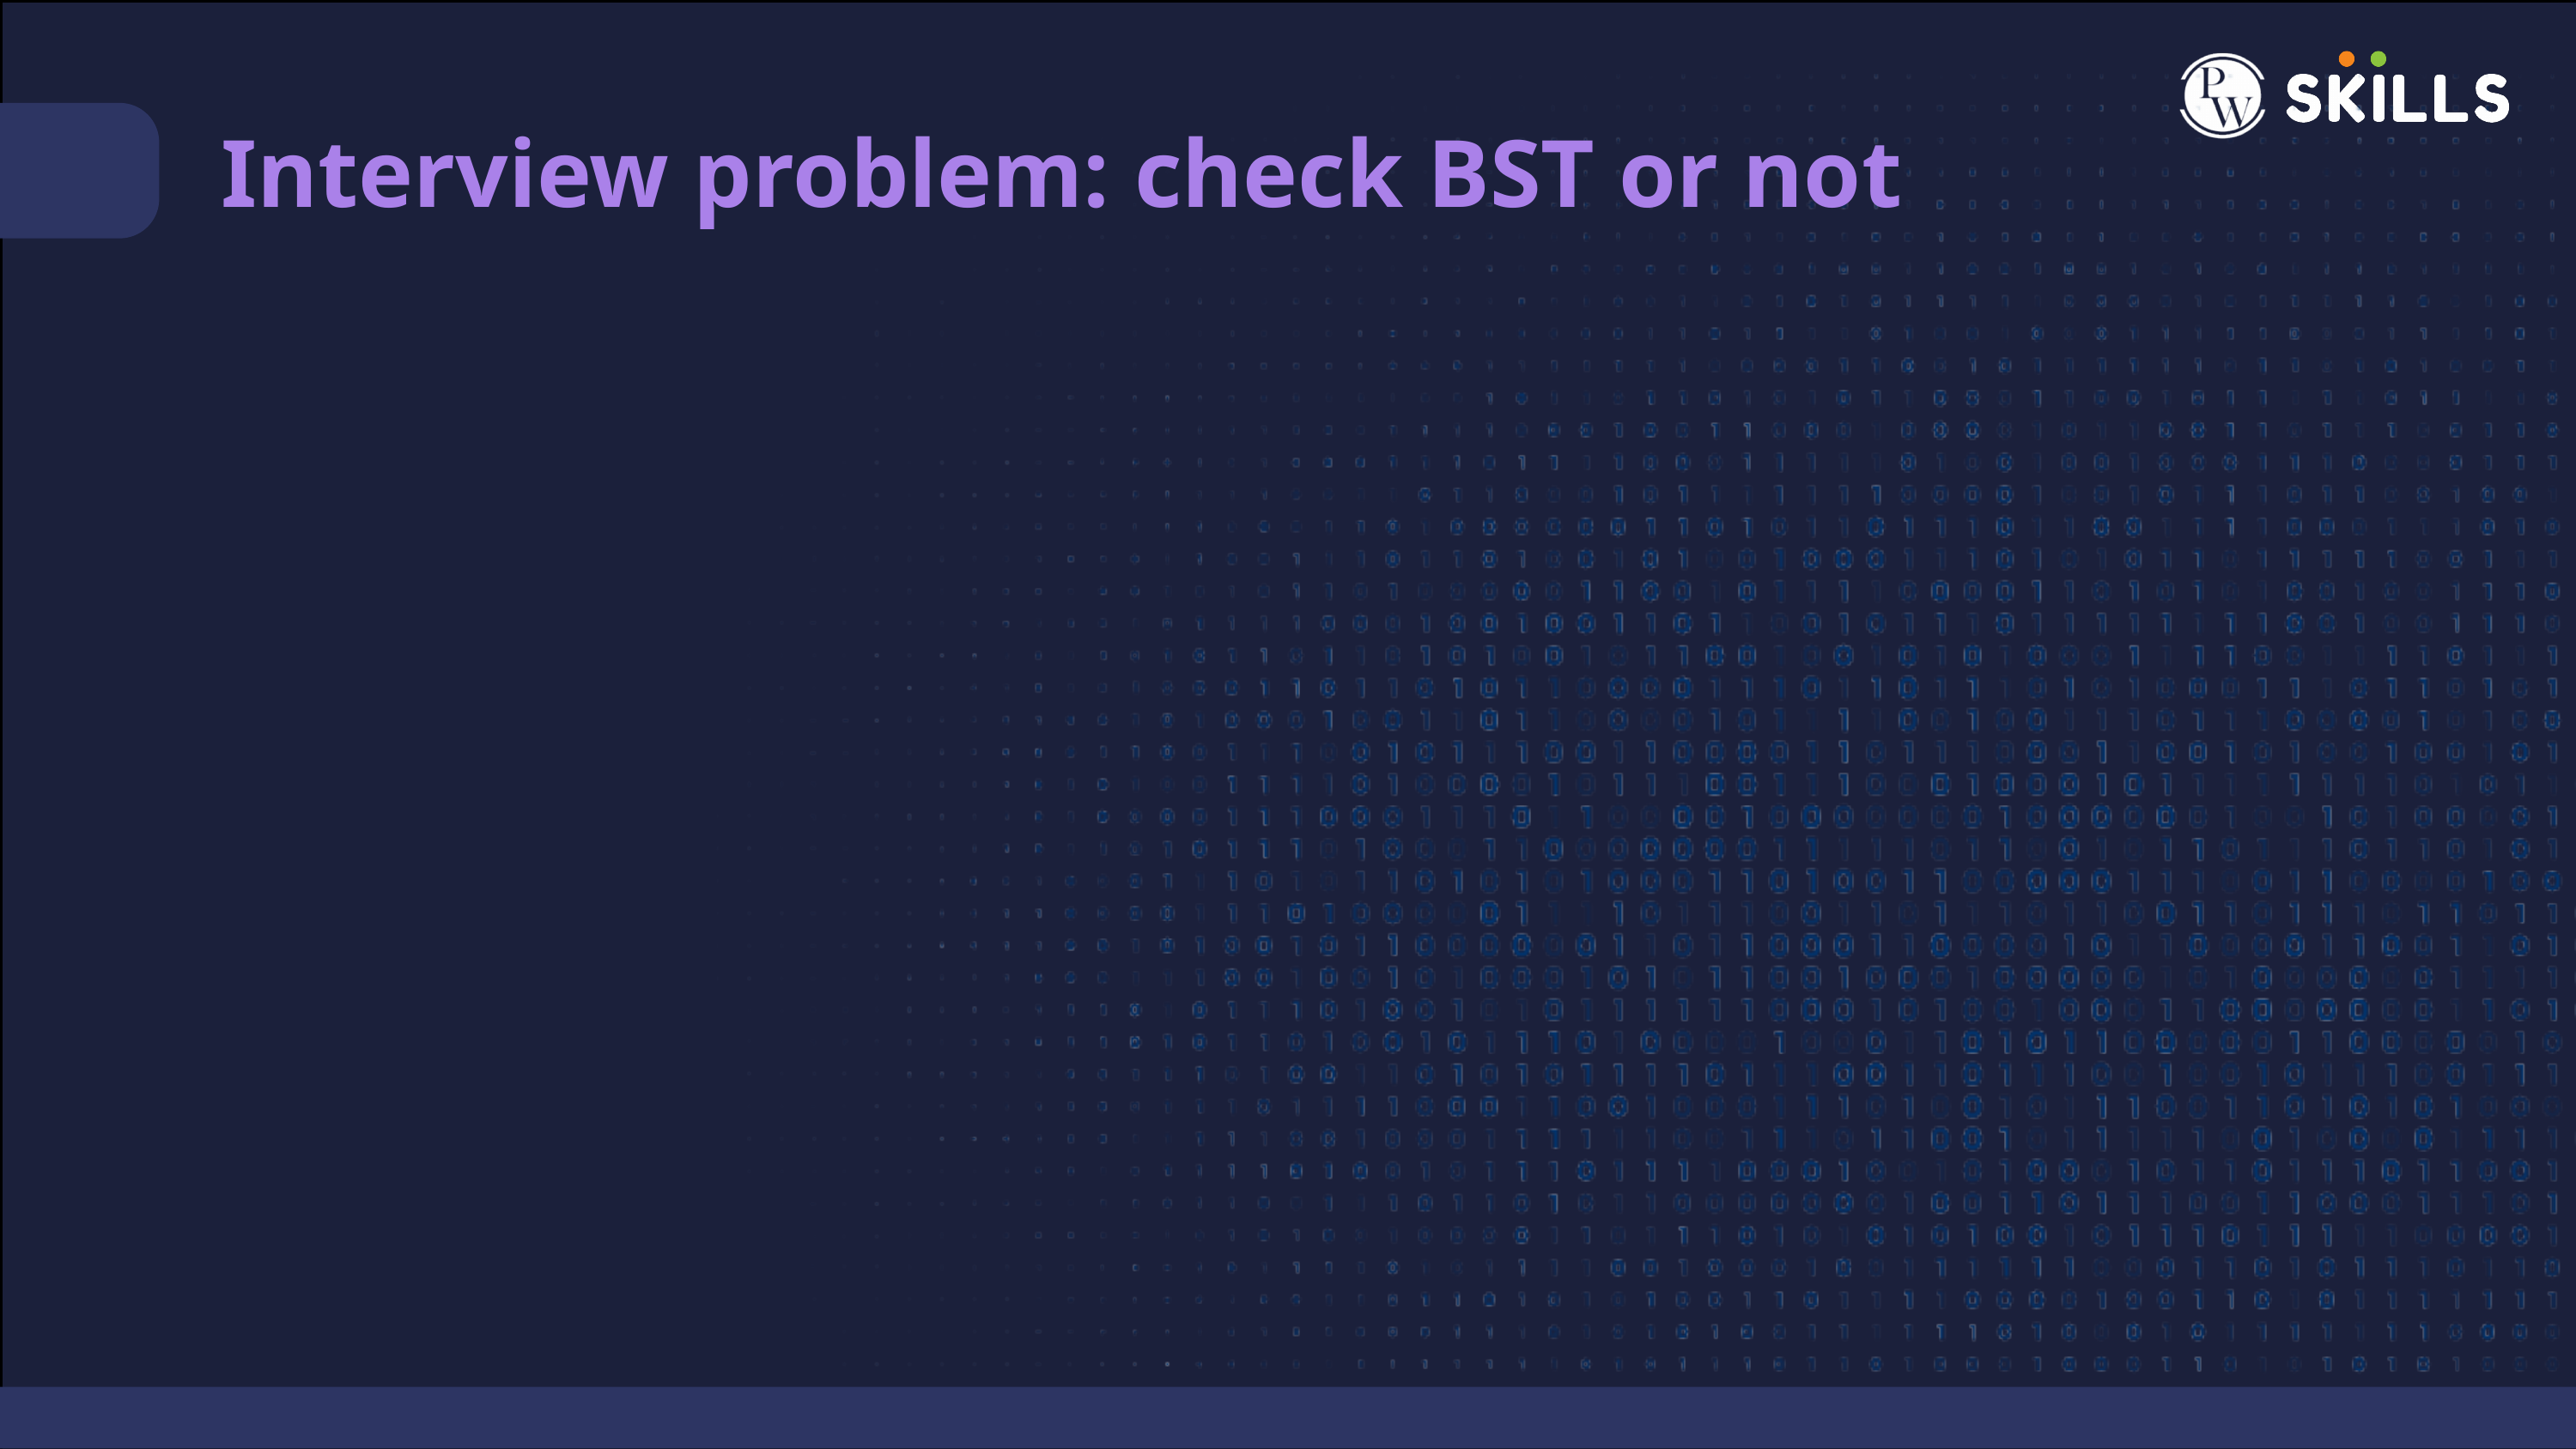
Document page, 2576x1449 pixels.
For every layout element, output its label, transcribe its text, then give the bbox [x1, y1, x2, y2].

picture [716, 0, 2576, 1375]
text_box Interview problem: check BST or not [221, 114, 2171, 227]
